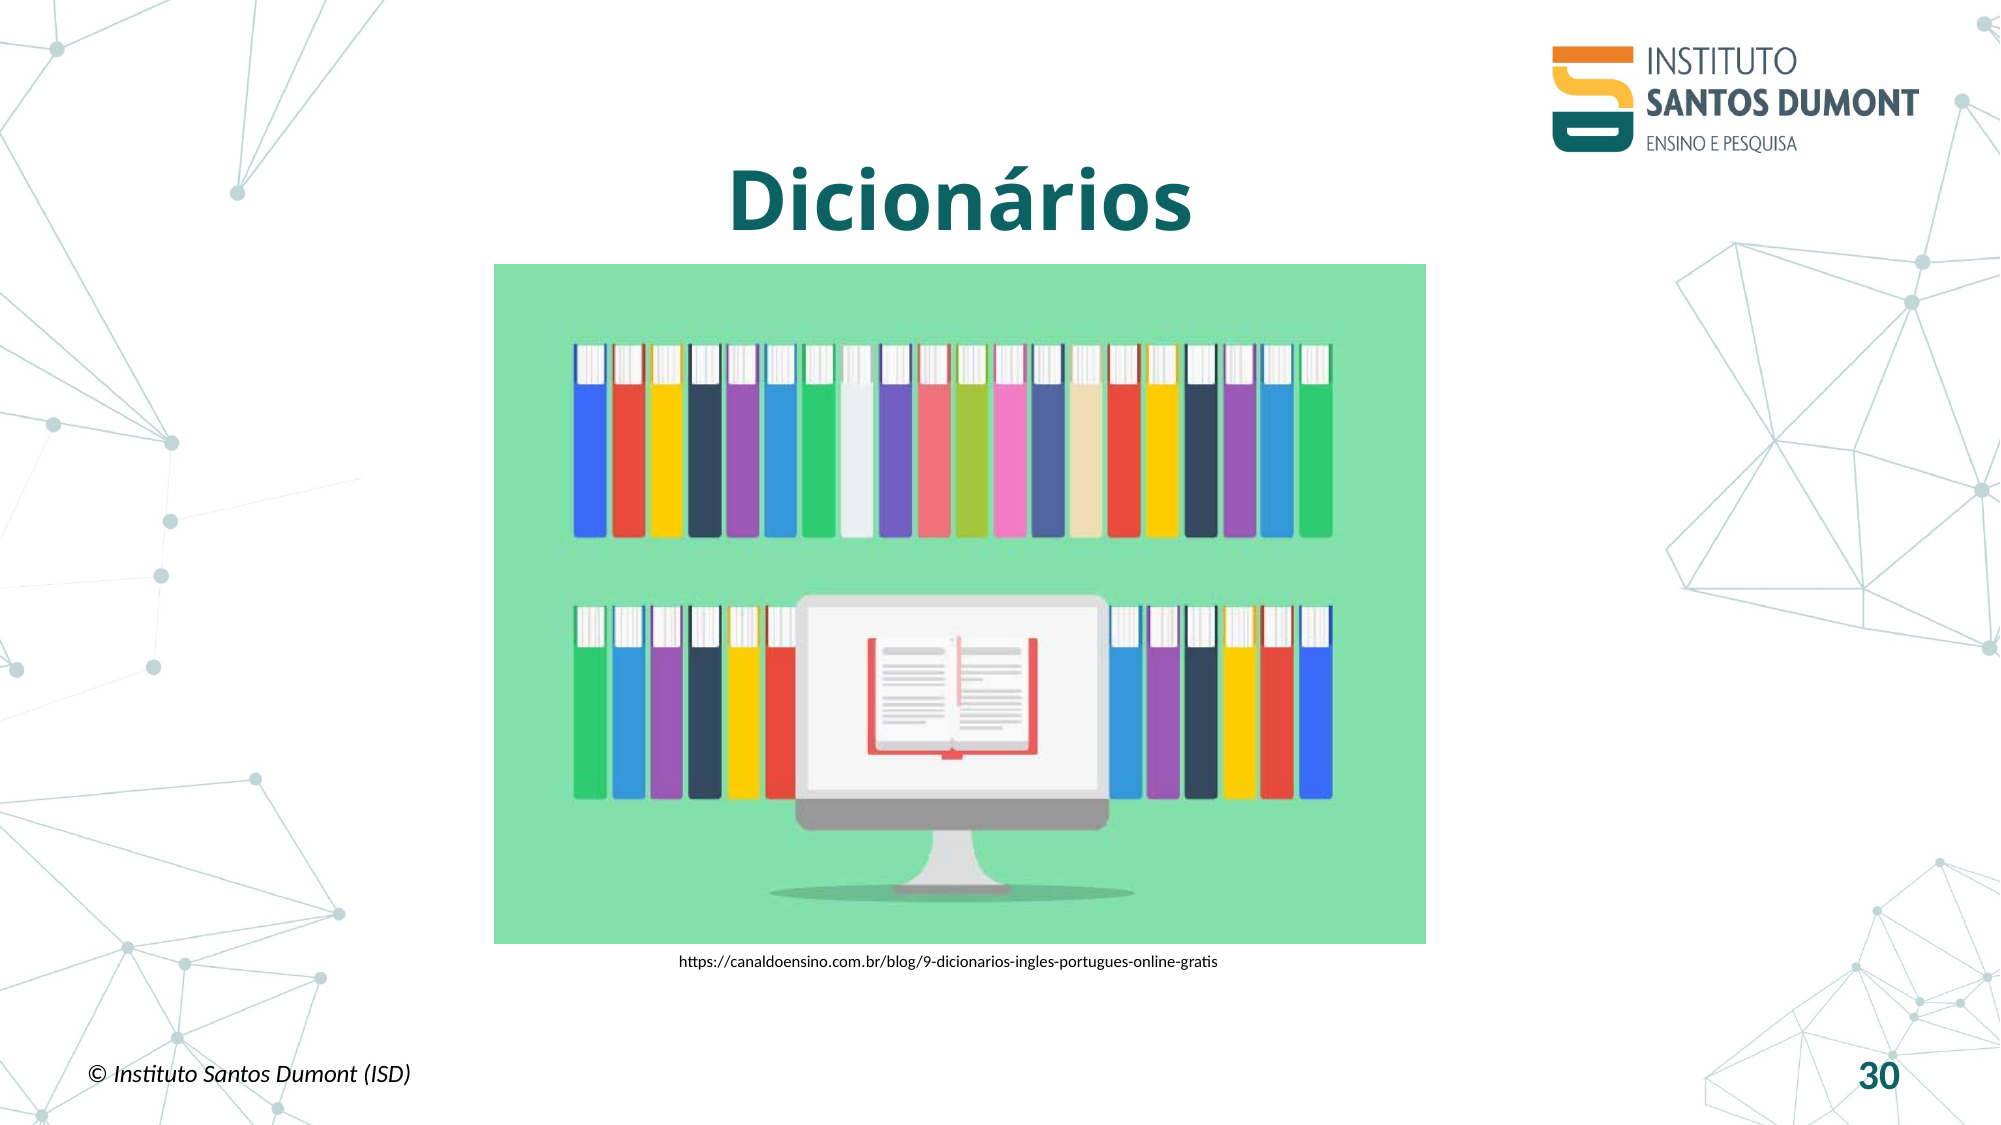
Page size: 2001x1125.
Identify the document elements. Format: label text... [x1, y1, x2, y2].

picture [0, 0, 2000, 1125]
title Dicionários [230, 101, 1691, 306]
footer © Instituto Santos Dumont (ISD) [72, 1042, 1361, 1103]
text_box https://canaldoensino.com.br/blog/9-dicionarios-ingles-portugues-online-gratis [664, 943, 1664, 979]
slide_number 30 [1412, 1042, 1916, 1103]
